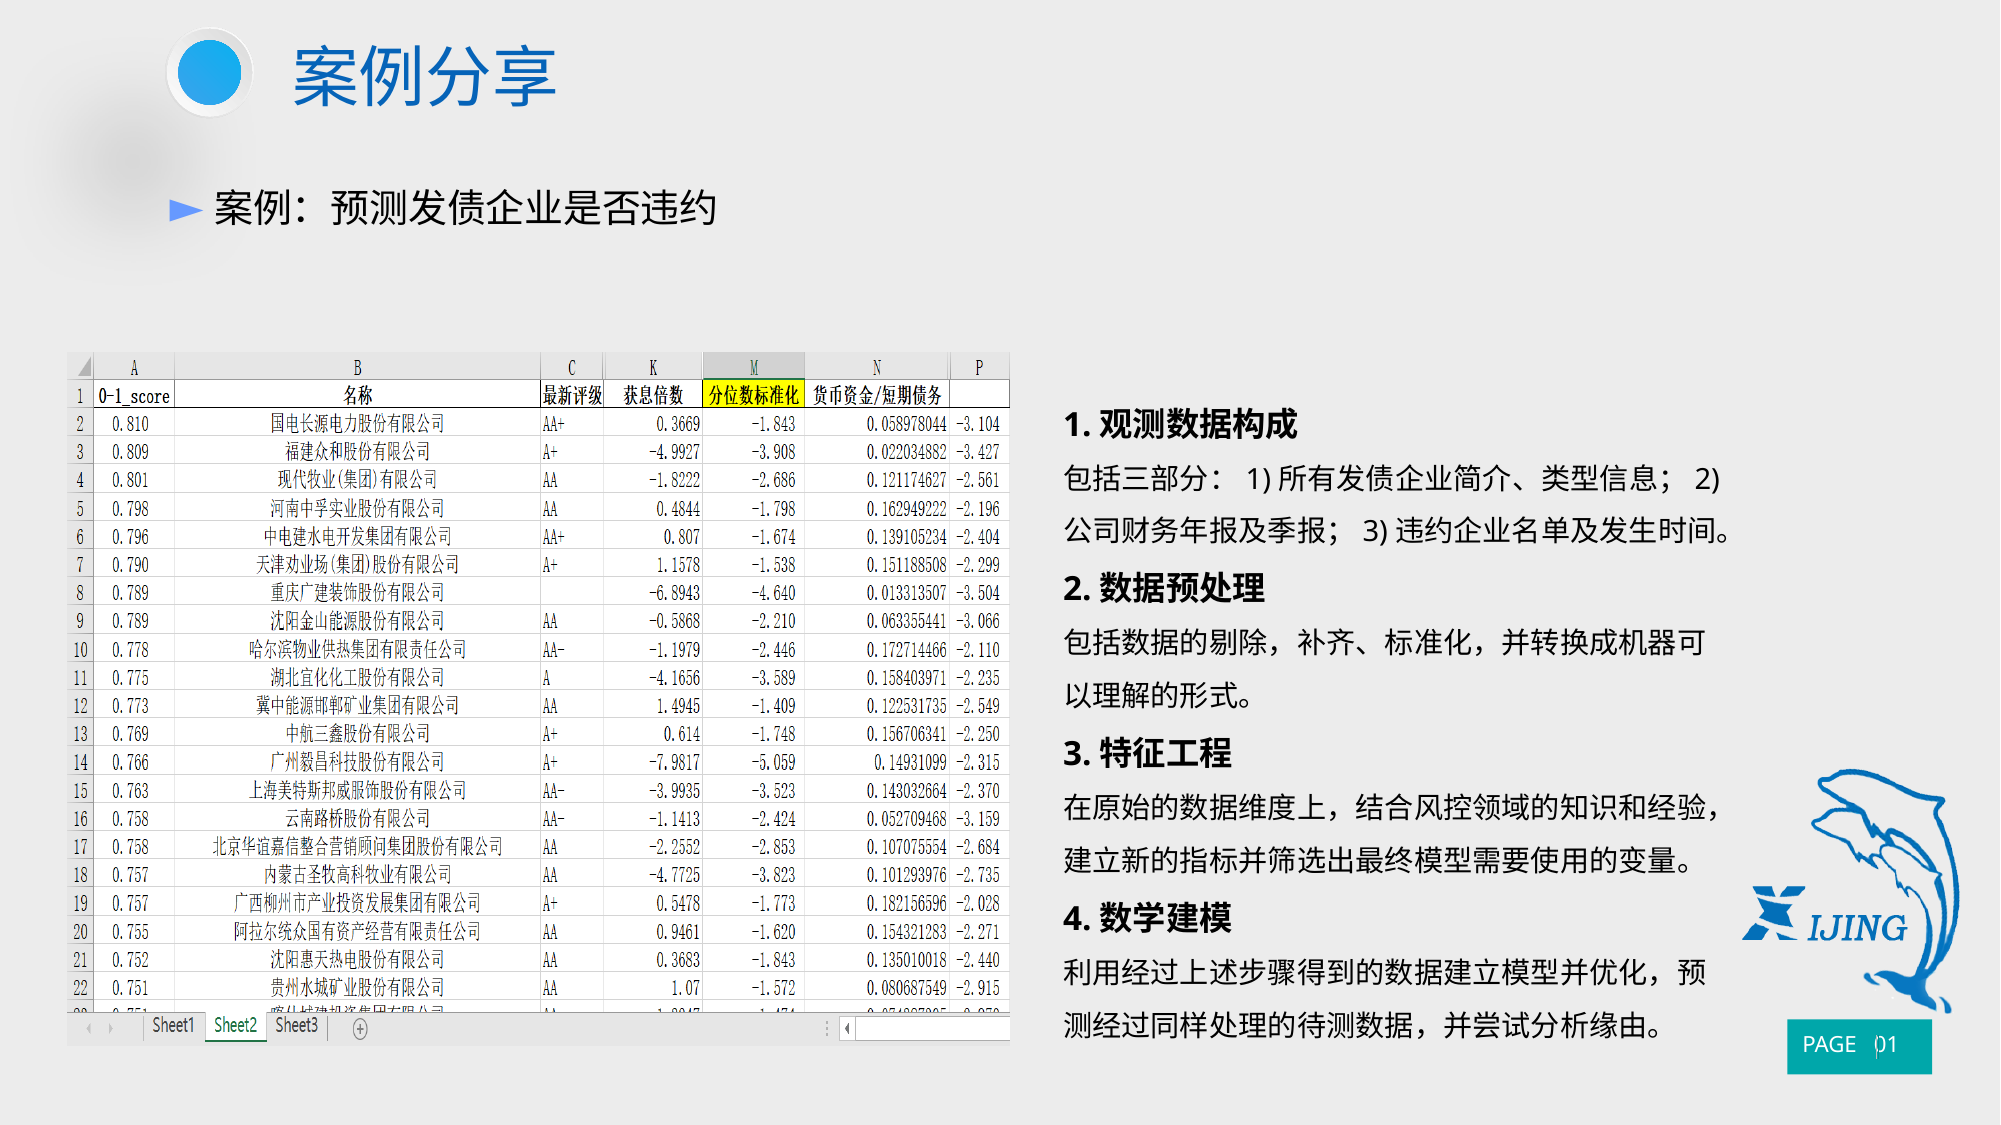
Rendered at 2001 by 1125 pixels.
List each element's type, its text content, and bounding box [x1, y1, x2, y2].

picture [1749, 767, 1961, 1014]
text_box 案例分享 [272, 25, 580, 125]
text_box ►案例：预测发债企业是否违约 [149, 167, 786, 241]
text_box 1.观测数据构成 包括三部分：1)所有发债企业简介、类型信息；2)公司财务年报及季报；3)违约企业名单及发生时间。 2.数据预处理 包括数据的剔除，补齐、标准化，并转换成机器可以理解的形式。 3.特征工程 在原始的数据维度上，结合风控领域的知识和经验，建立新的指标并筛选出最终模型需要使用的变量。 4.数学建模 利用经过上述步骤得到的数据建立模型并优化，预测经过同样处理的待测数据，并尝试分析缘由。 [1048, 375, 1749, 1050]
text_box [1832, 974, 1888, 1120]
picture [67, 352, 1010, 1046]
